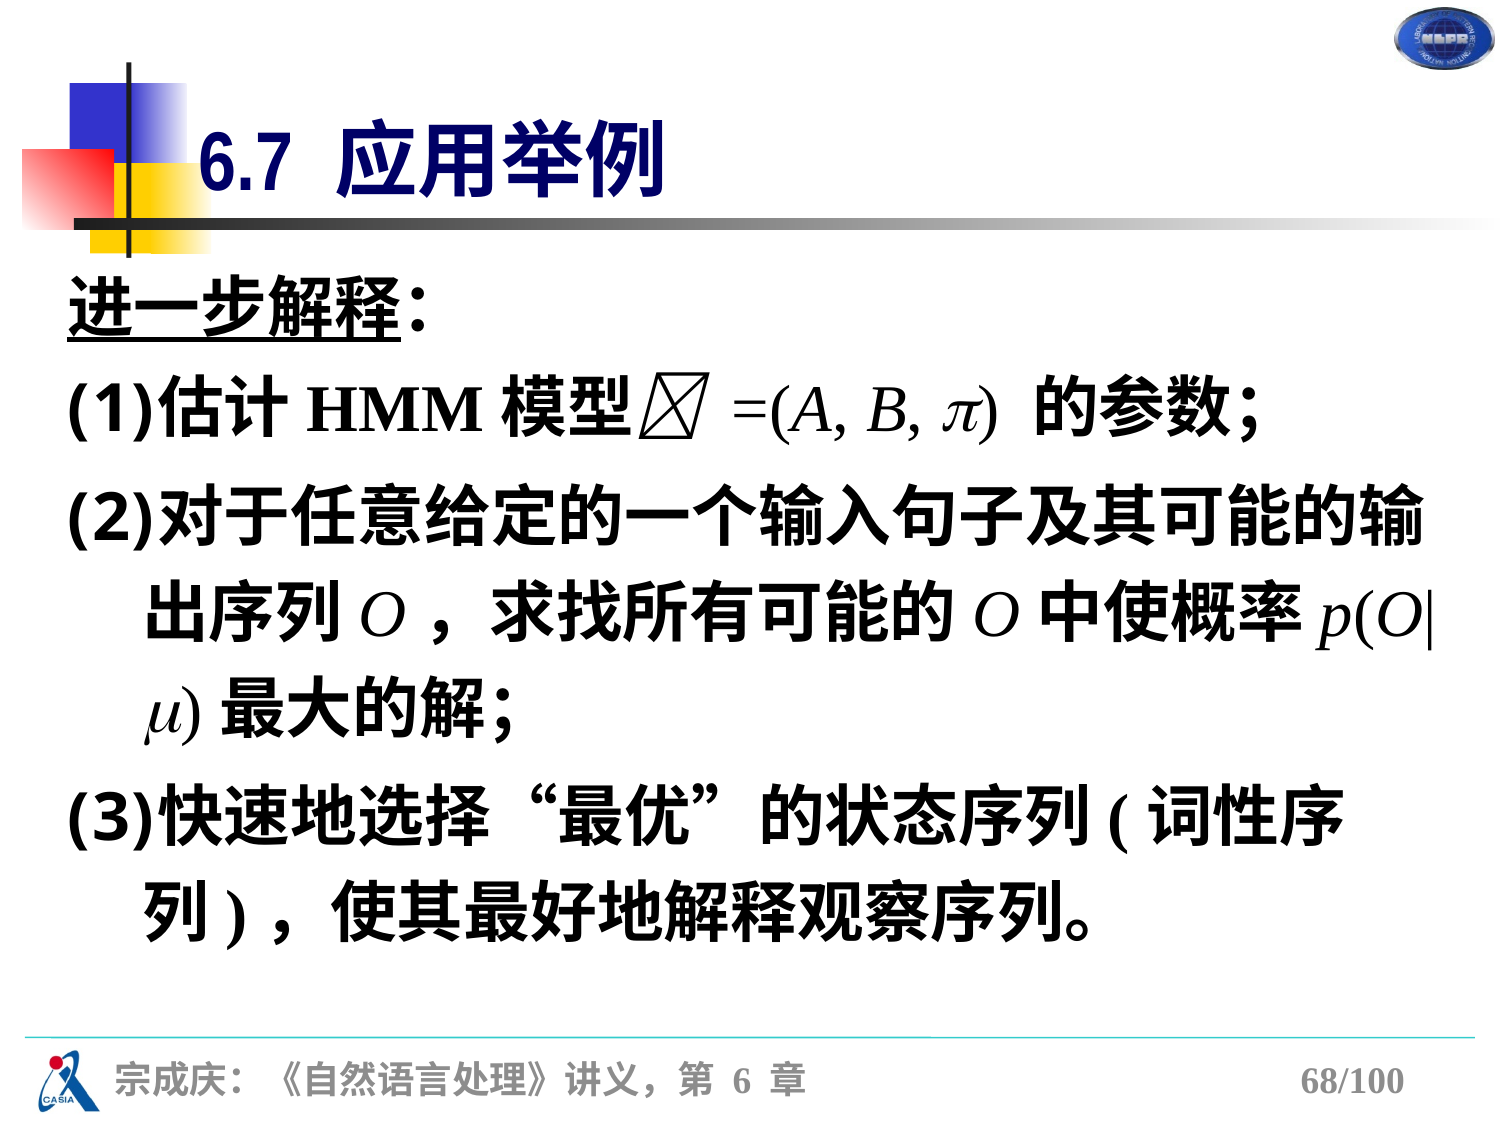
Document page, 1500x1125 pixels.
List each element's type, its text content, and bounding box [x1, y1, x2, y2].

picture [24, 1039, 101, 1125]
title 6.7 应用举例 [183, 90, 1065, 216]
picture [1394, 7, 1495, 70]
text_box 进一步解释： 估计HMM模型 =(A, B, ) 的参数； 对于任意给定的一个输入句子及其可能的输出序列O，求找所有可能的O中使概率p(O| )最大的解； 快速地选择“最优”的状态序列(词性序列)，使其最好地解释观察序列。 [52, 257, 1459, 958]
